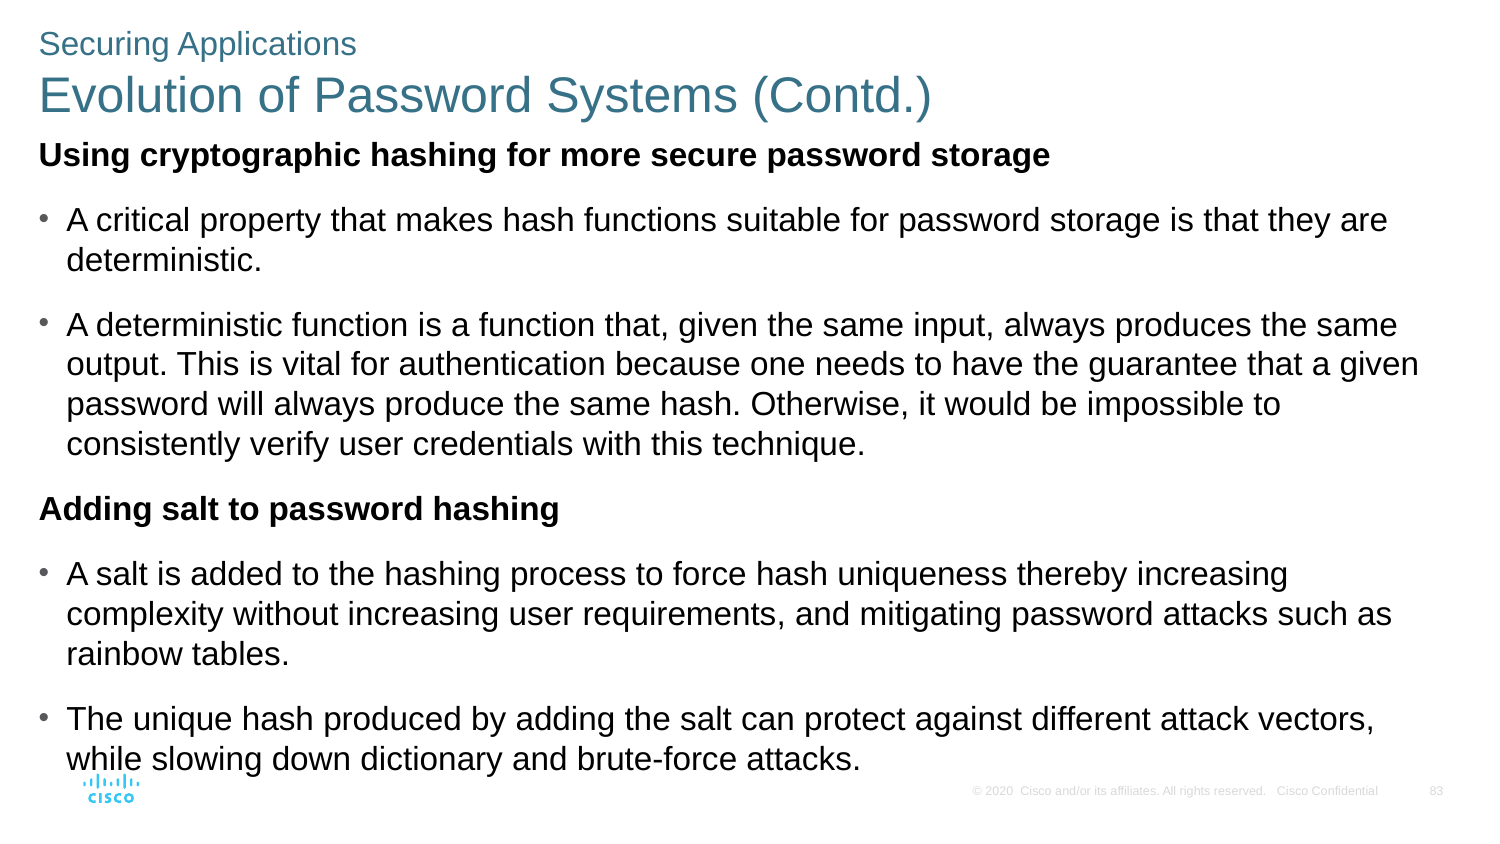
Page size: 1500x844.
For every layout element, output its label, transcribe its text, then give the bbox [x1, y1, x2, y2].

text_box Securing Applications Evolution of Password Systems (Contd.) [23, 10, 1500, 135]
list Using cryptographic hashing for more secure password storage A critical property that makes hash functions suitable for password storage is that they are deterministic. A deterministic function is a function that, given the same input, always produces the same output. This is vital for authentication because one needs to have the guarantee that a given password will always produce the same hash. Otherwise, it would be impossible to consistently verify user credentials with this technique. Adding salt to password hashing A salt is added to the hashing process to force hash uniqueness thereby increasing complexity without increasing user requirements, and mitigating password attacks such as rainbow tables. The unique hash produced by adding the salt can protect against different attack vectors, while slowing down dictionary and brute-force attacks. [23, 125, 1481, 790]
